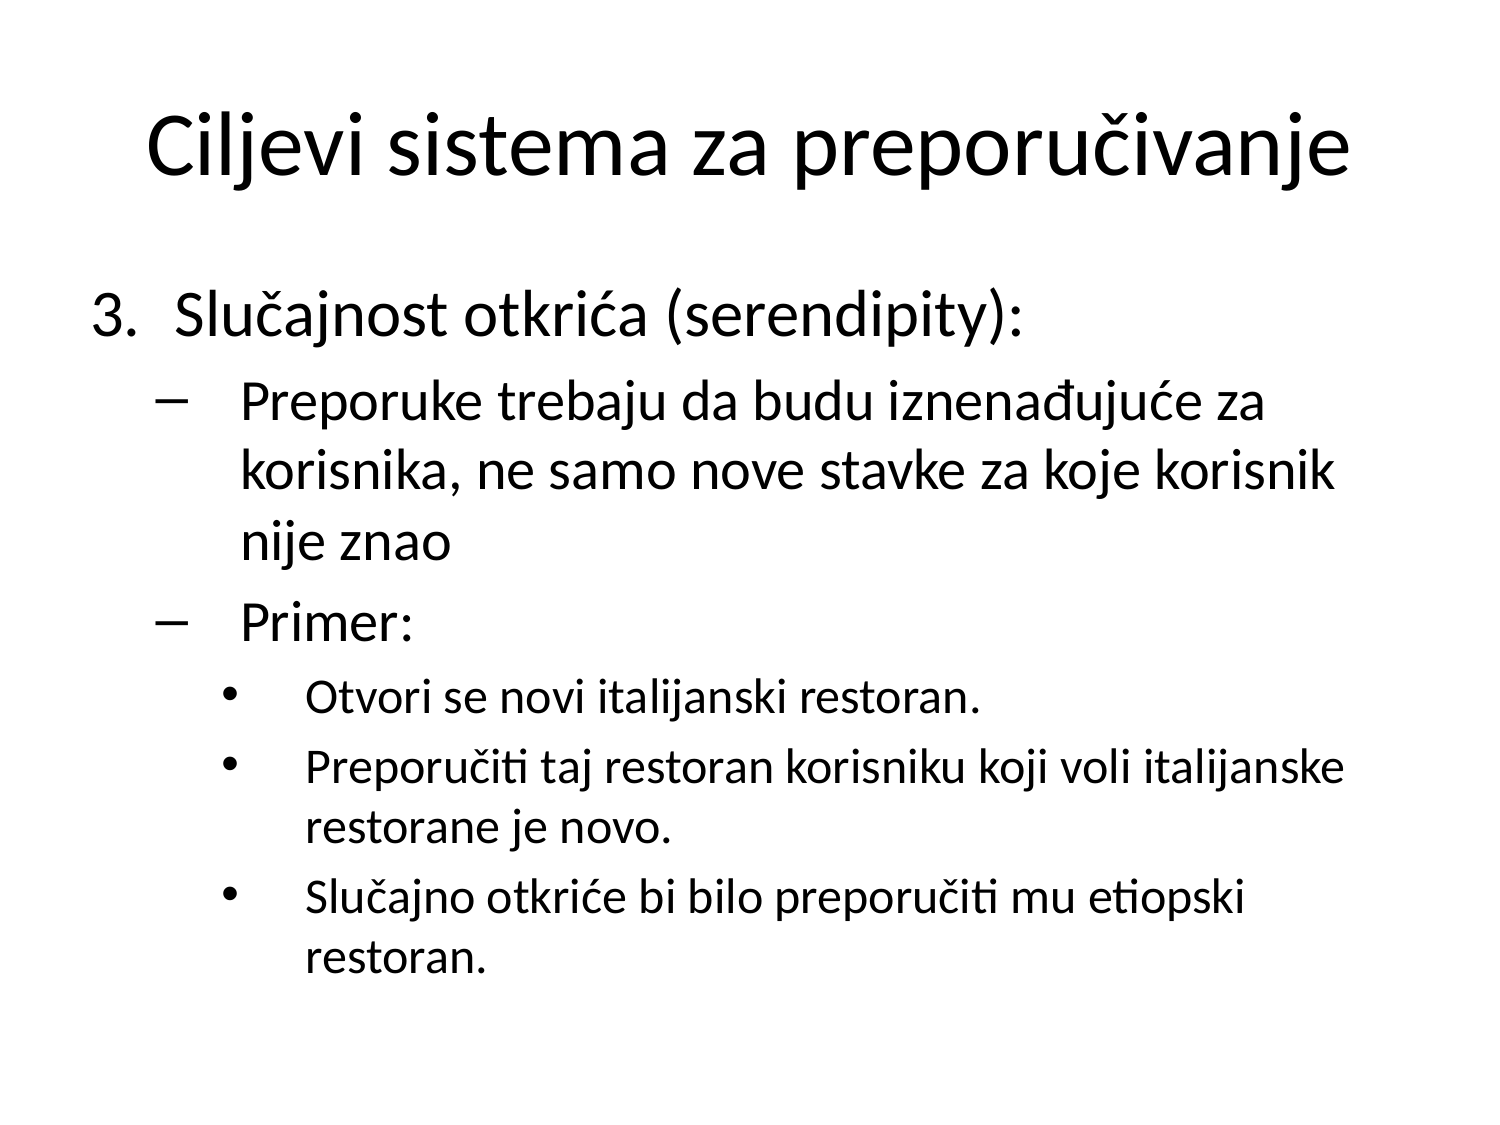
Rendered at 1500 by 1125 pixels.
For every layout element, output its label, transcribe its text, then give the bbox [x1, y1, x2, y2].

title Ciljevi sistema za preporučivanje [75, 45, 1425, 233]
list Slučajnost otkrića (serendipity): Preporuke trebaju da budu iznenađujuće za korisnika, ne samo nove stavke za koje korisnik nije znao Primer: Otvori se novi italijanski restoran. Preporučiti taj restoran korisniku koji voli italijanske restorane je novo. Slučajno otkriće bi bilo preporučiti mu etiopski restoran. [75, 262, 1425, 1005]
